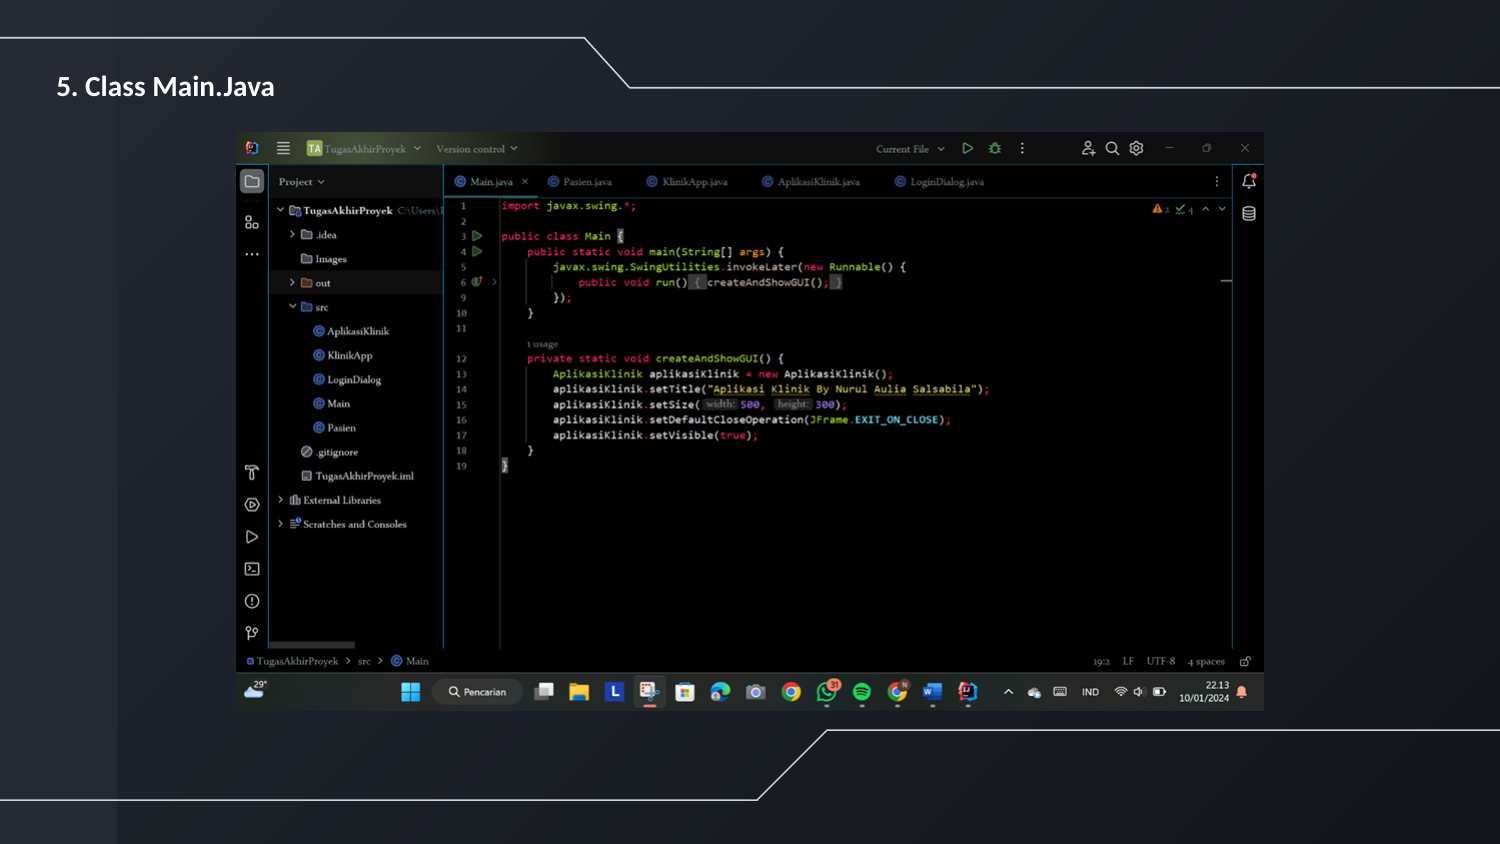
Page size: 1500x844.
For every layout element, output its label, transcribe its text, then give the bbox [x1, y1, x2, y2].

picture [236, 132, 1264, 712]
text_box 5. Class Main.Java [41, 60, 401, 110]
